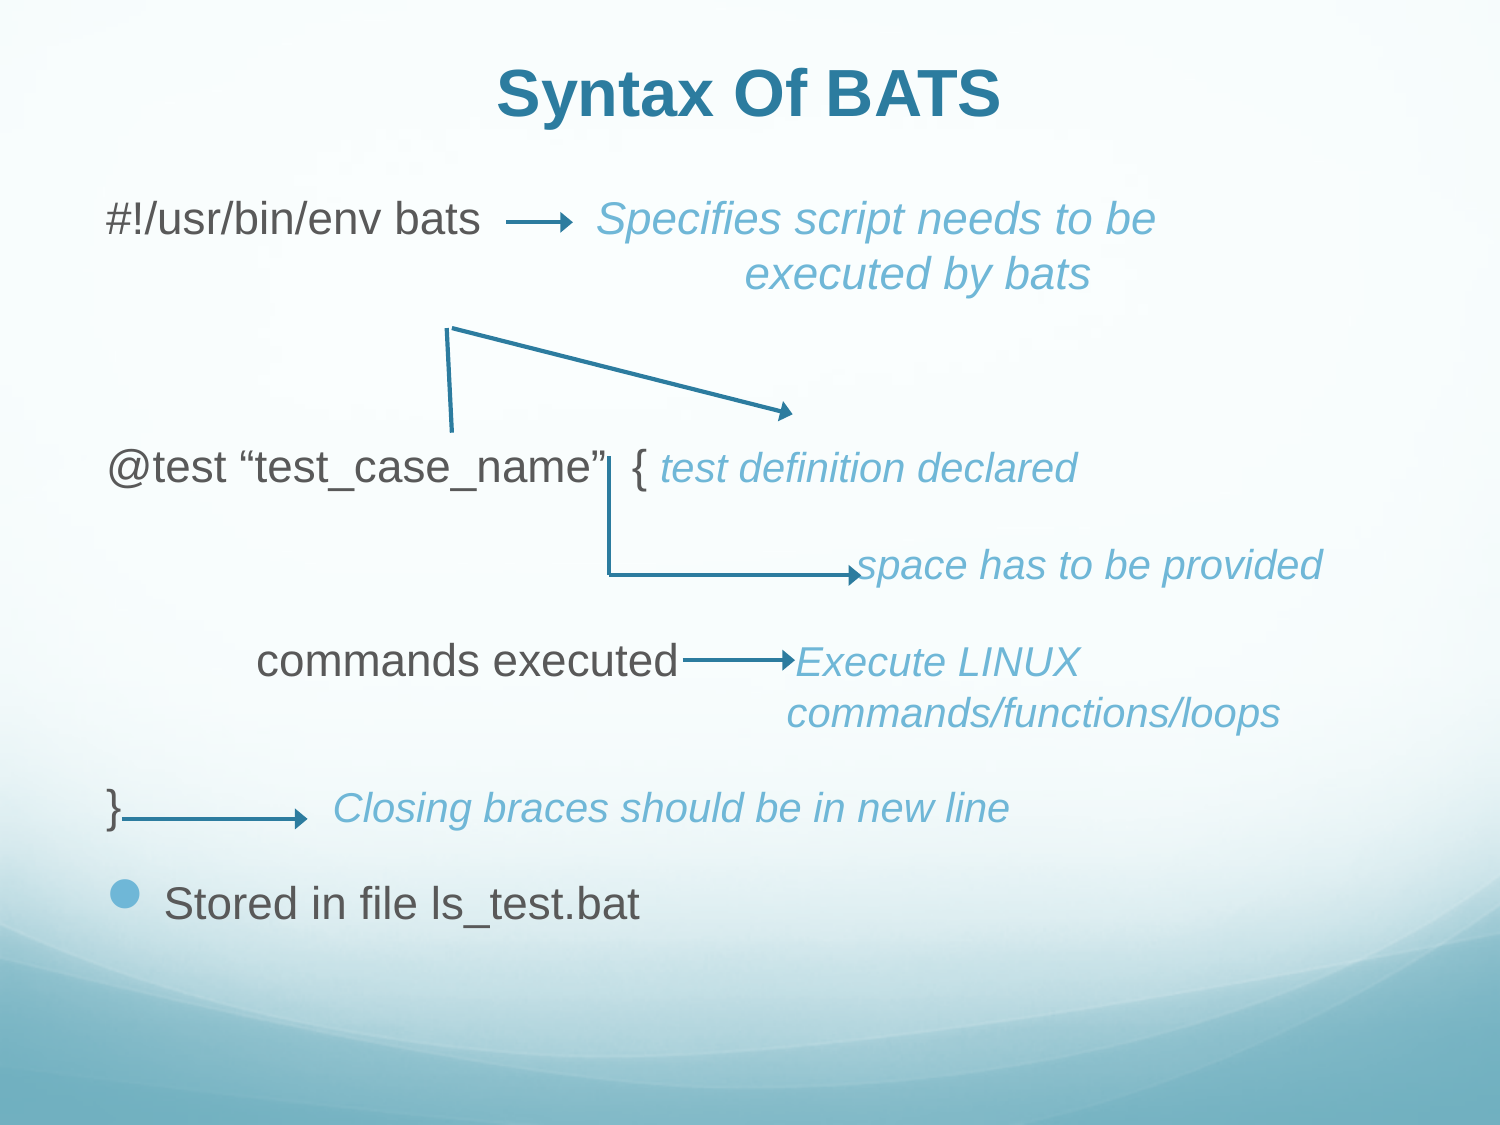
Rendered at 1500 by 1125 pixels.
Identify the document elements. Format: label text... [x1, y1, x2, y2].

list #!/usr/bin/env bats Specifies script needs to be executed by bats @test “test_case_name” { test definition declared space has to be provided commands executed Execute LINUX commands/functions/loops } Closing braces should be in new line Stored in file ls_test.bat [91, 181, 1411, 1036]
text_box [446, 420, 453, 434]
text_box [451, 327, 794, 415]
title Syntax Of BATS [90, 17, 1410, 138]
